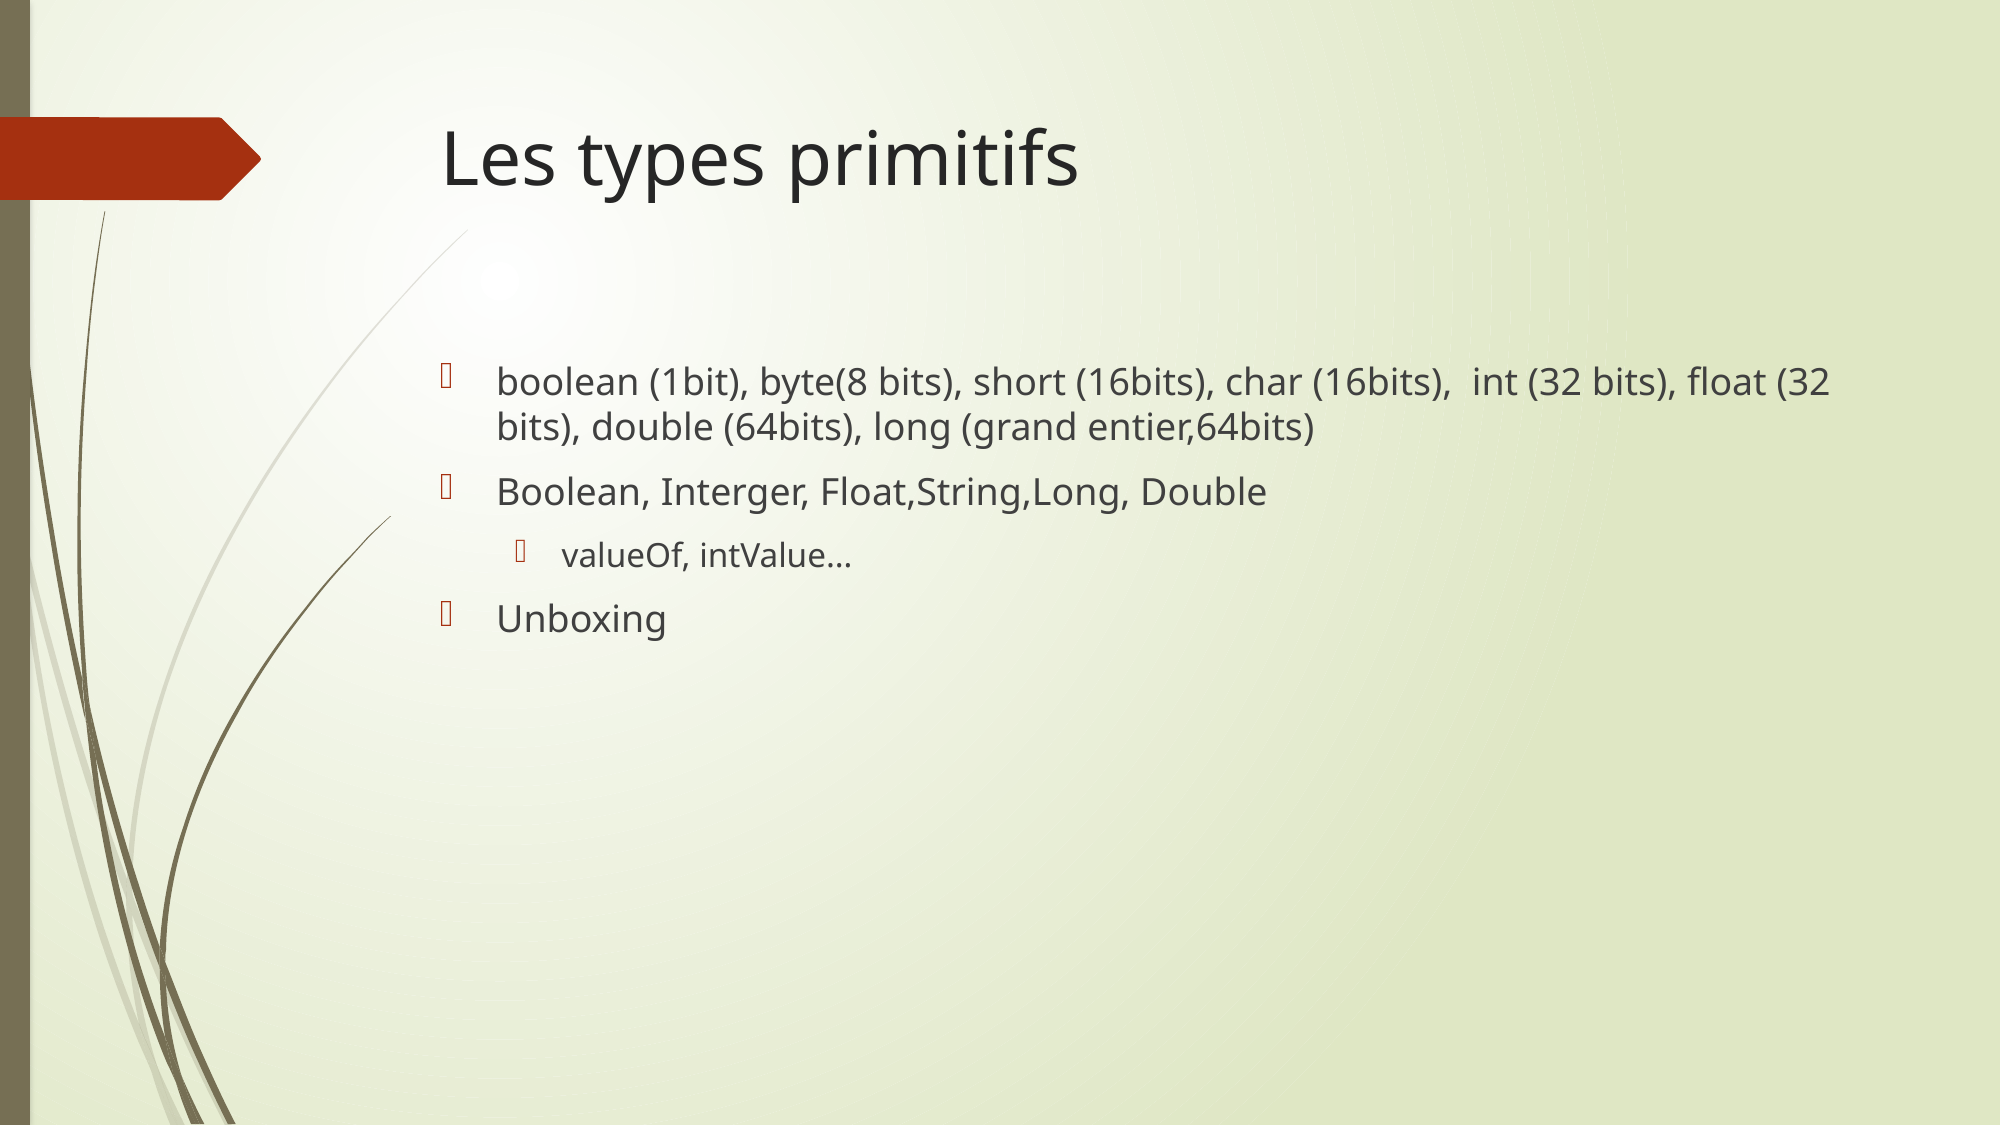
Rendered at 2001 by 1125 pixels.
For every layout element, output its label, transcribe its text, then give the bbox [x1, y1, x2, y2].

list boolean (1bit), byte(8 bits), short (16bits), char (16bits), int (32 bits), float (32 bits), double (64bits), long (grand entier,64bits) Boolean, Interger, Float,String,Long, Double valueOf, intValue… Unboxing [424, 350, 1888, 970]
title Les types primitifs [425, 102, 1888, 313]
